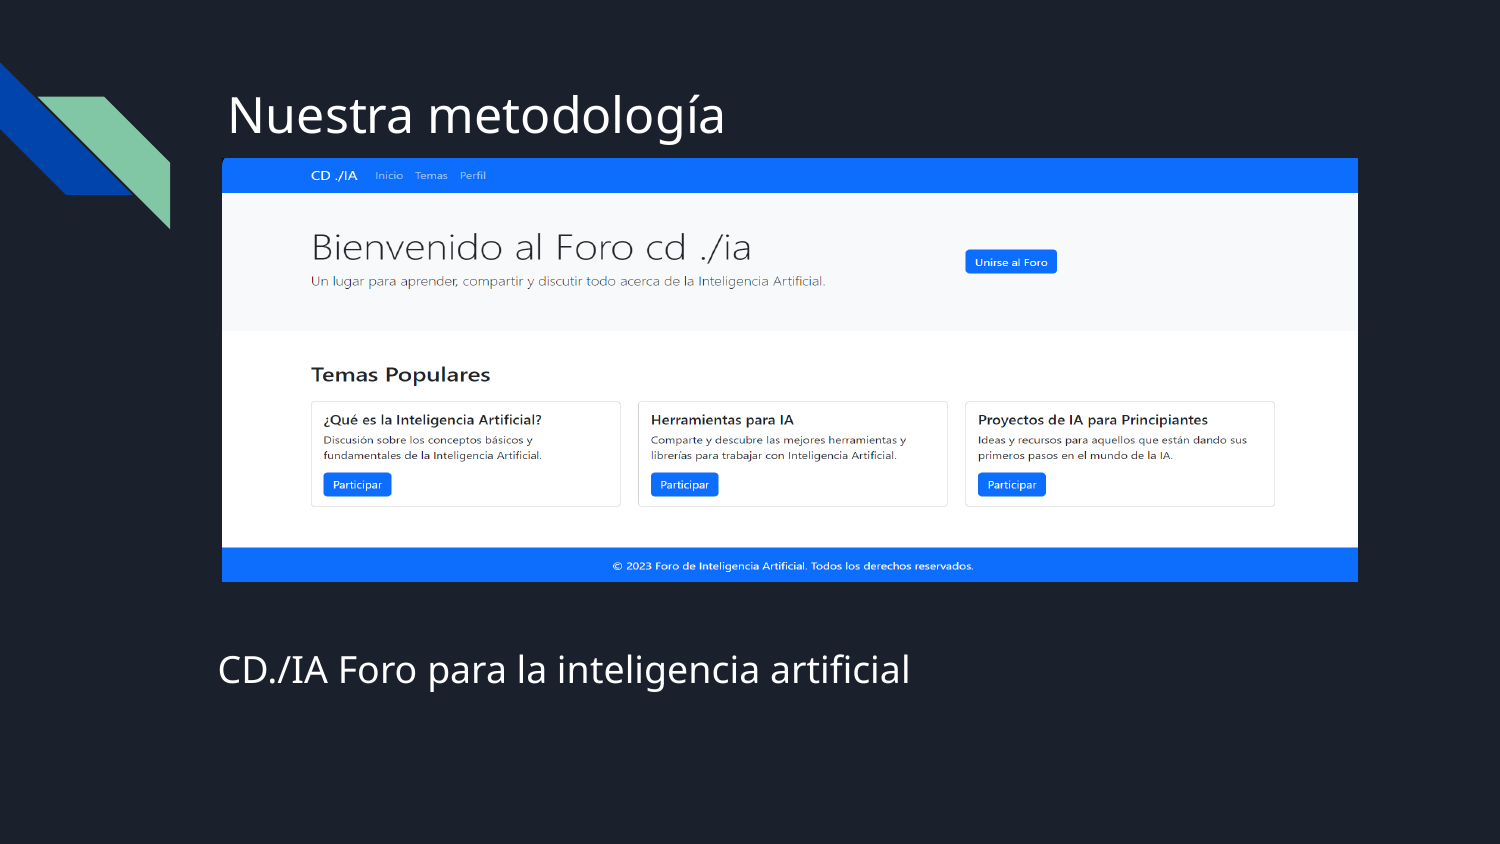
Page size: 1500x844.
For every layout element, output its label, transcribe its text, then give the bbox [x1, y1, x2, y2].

title Nuestra metodología [212, 64, 1368, 215]
picture [222, 158, 1358, 582]
list CD./IA Foro para la inteligencia artificial [202, 620, 1358, 816]
